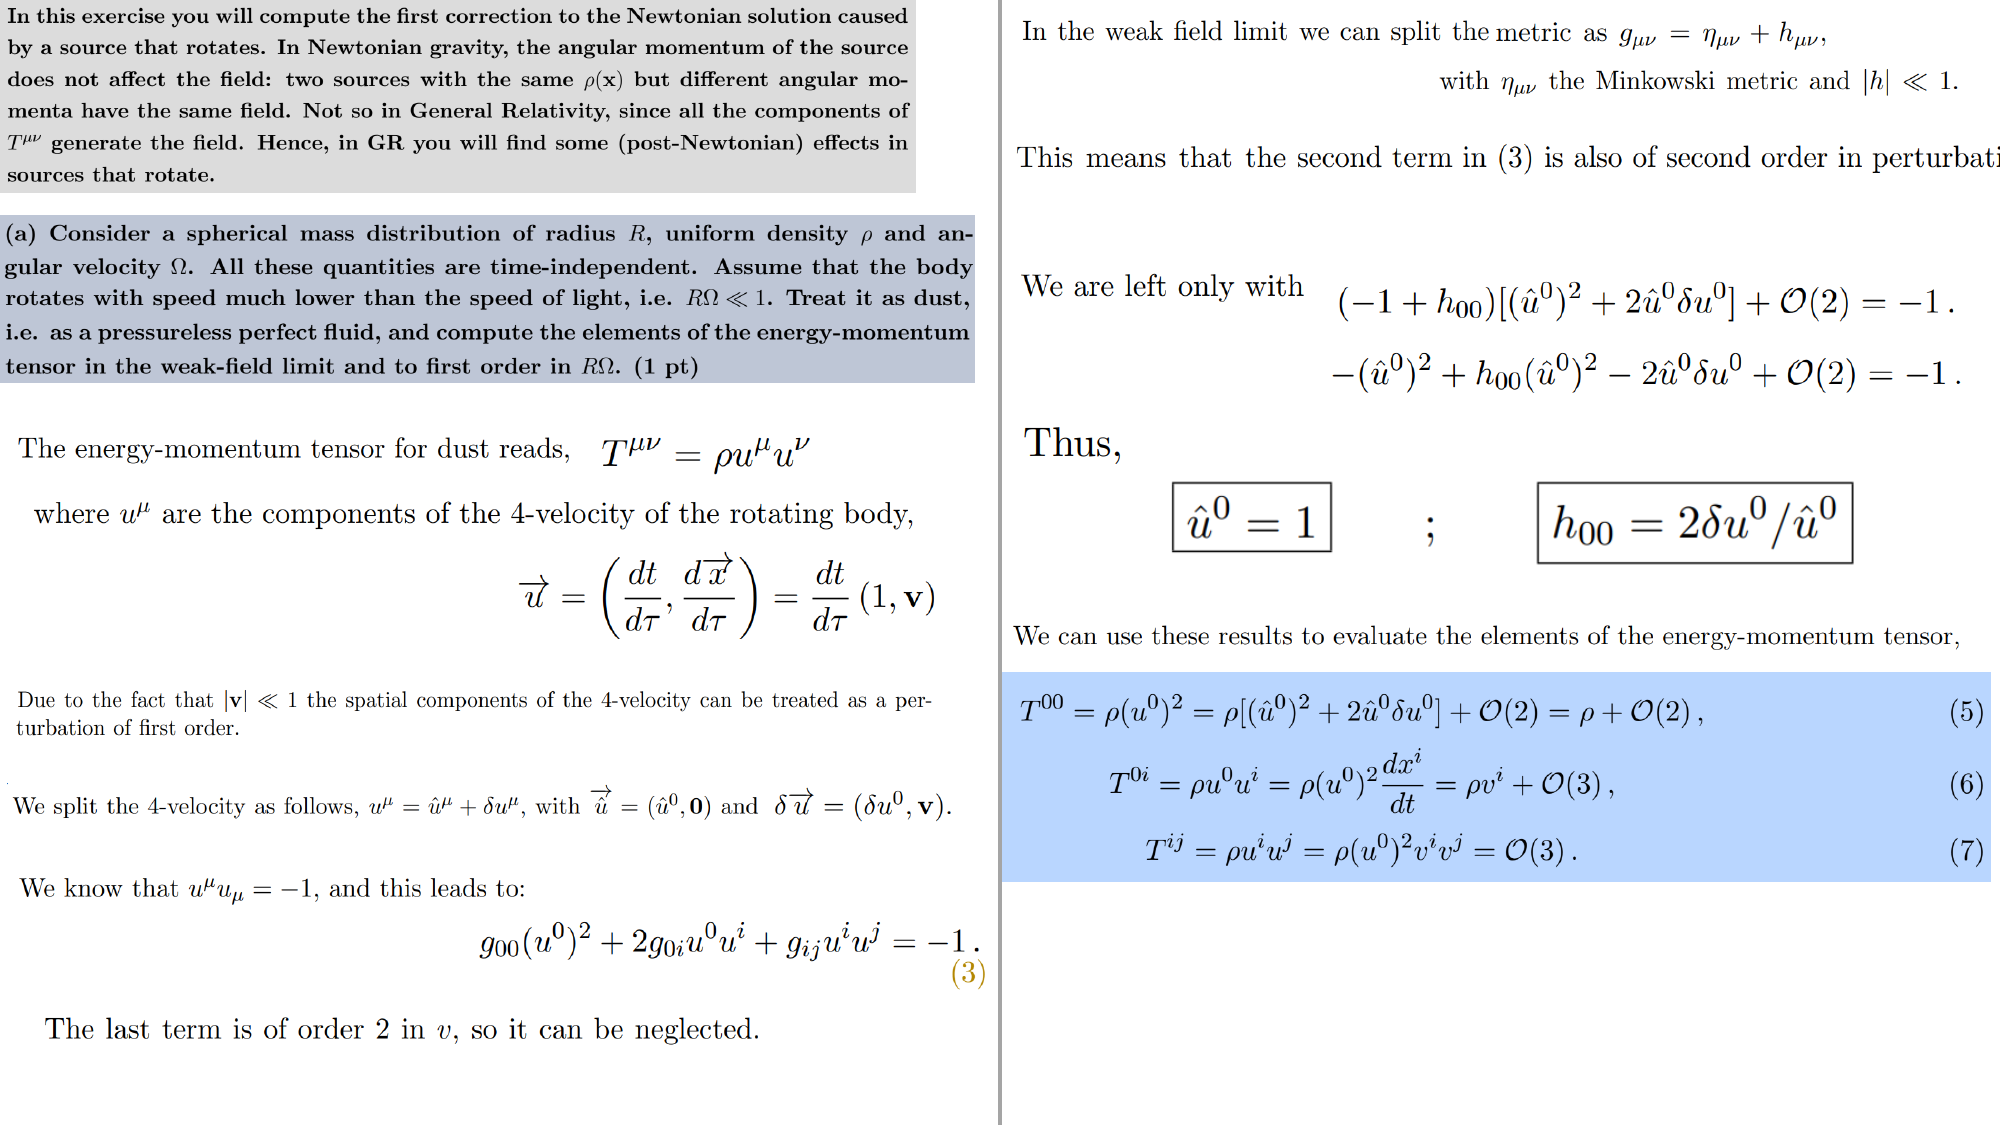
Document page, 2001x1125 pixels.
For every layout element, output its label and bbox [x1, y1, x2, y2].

picture [1016, 13, 1830, 50]
picture [510, 539, 943, 654]
picture [7, 783, 760, 822]
picture [1430, 65, 1962, 97]
picture [0, 215, 975, 384]
picture [1160, 469, 1864, 568]
picture [1002, 672, 1991, 882]
picture [1325, 272, 1962, 398]
picture [592, 422, 818, 479]
picture [1013, 138, 1289, 173]
picture [1016, 416, 1128, 467]
picture [771, 787, 951, 822]
picture [1291, 138, 2000, 176]
picture [23, 493, 916, 531]
picture [1007, 615, 1963, 653]
picture [469, 910, 986, 991]
picture [13, 685, 933, 712]
picture [0, 0, 916, 193]
picture [1016, 264, 1306, 302]
picture [41, 1010, 760, 1046]
picture [13, 866, 529, 906]
picture [13, 428, 574, 470]
picture [13, 716, 240, 739]
